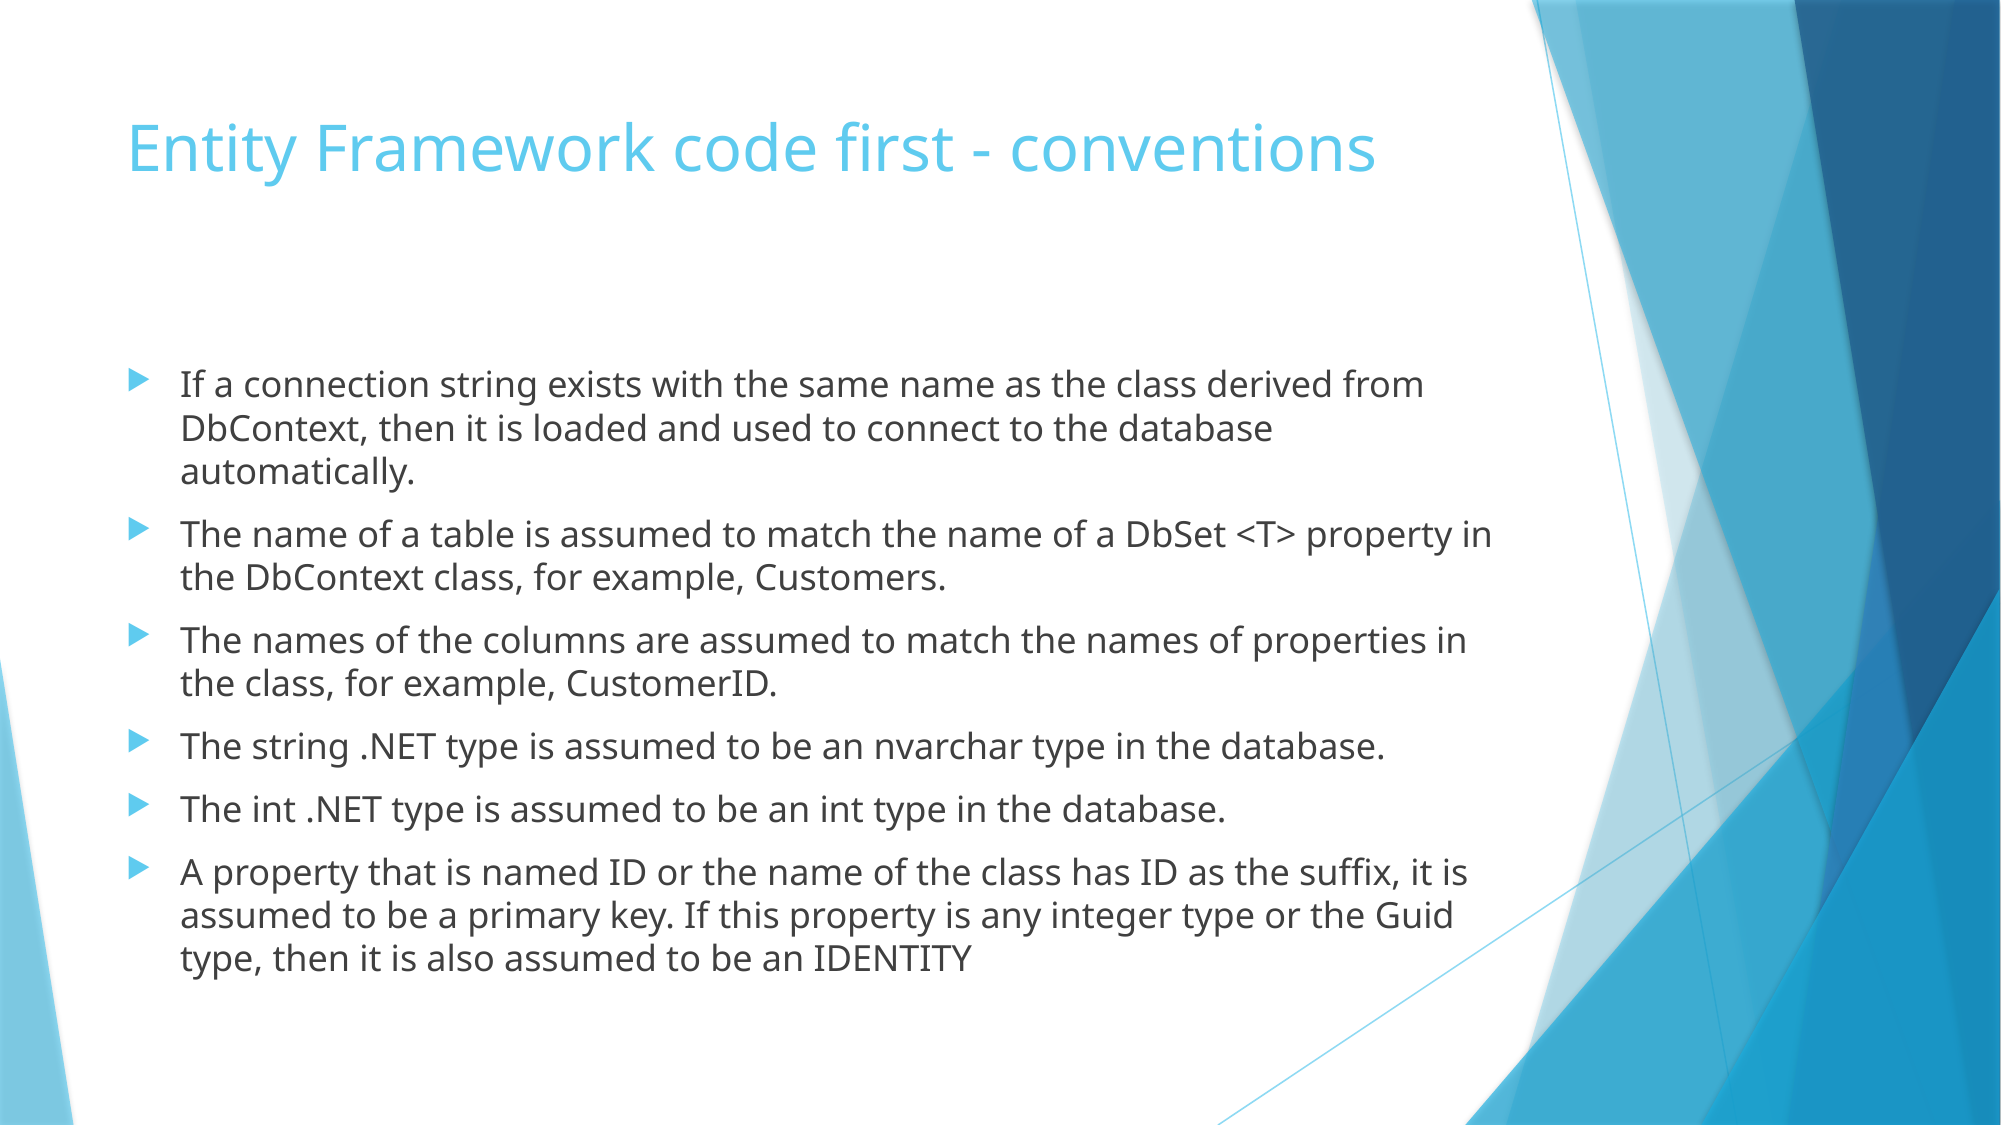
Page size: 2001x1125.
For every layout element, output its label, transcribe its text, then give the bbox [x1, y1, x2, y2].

list If a connection string exists with the same name as the class derived from DbContext, then it is loaded and used to connect to the database automatically. The name of a table is assumed to match the name of a DbSet <T> property in the DbContext class, for example, Customers. The names of the columns are assumed to match the names of properties in the class, for example, CustomerID. The string .NET type is assumed to be an nvarchar type in the database. The int .NET type is assumed to be an int type in the database. A property that is named ID or the name of the class has ID as the suffix, it is assumed to be a primary key. If this property is any integer type or the Guid type, then it is also assumed to be an IDENTITY [111, 354, 1522, 992]
title Entity Framework code first - conventions [111, 99, 1522, 317]
